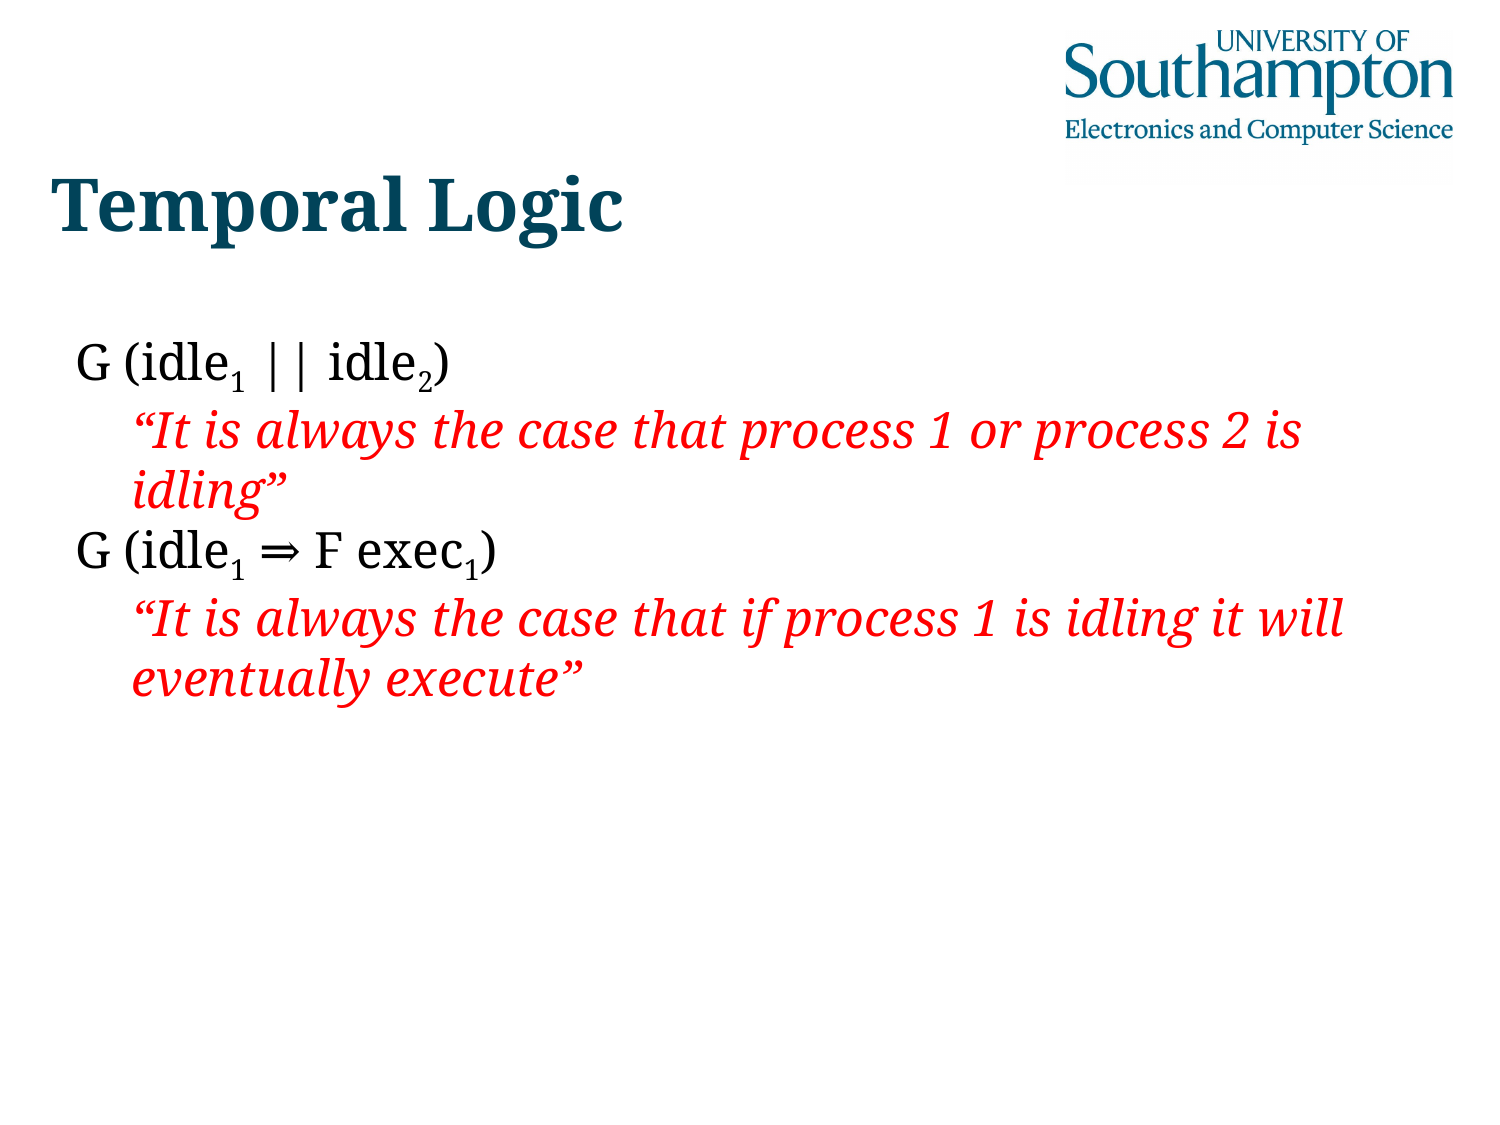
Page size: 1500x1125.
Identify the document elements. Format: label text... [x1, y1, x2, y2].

picture [1300, 30, 1305, 39]
picture [1241, 30, 1251, 43]
picture [1380, 32, 1391, 49]
picture [1065, 62, 1089, 94]
title Temporal Logic [51, 158, 1449, 248]
picture [1065, 30, 1453, 185]
text_box G (idle1 || idle2) “It is always the case that process 1 or process 2 is idling” G (idle1 ⇒ F exec1) “It is always the case that if process 1 is idling it will eventually execute” [74, 329, 1425, 1123]
